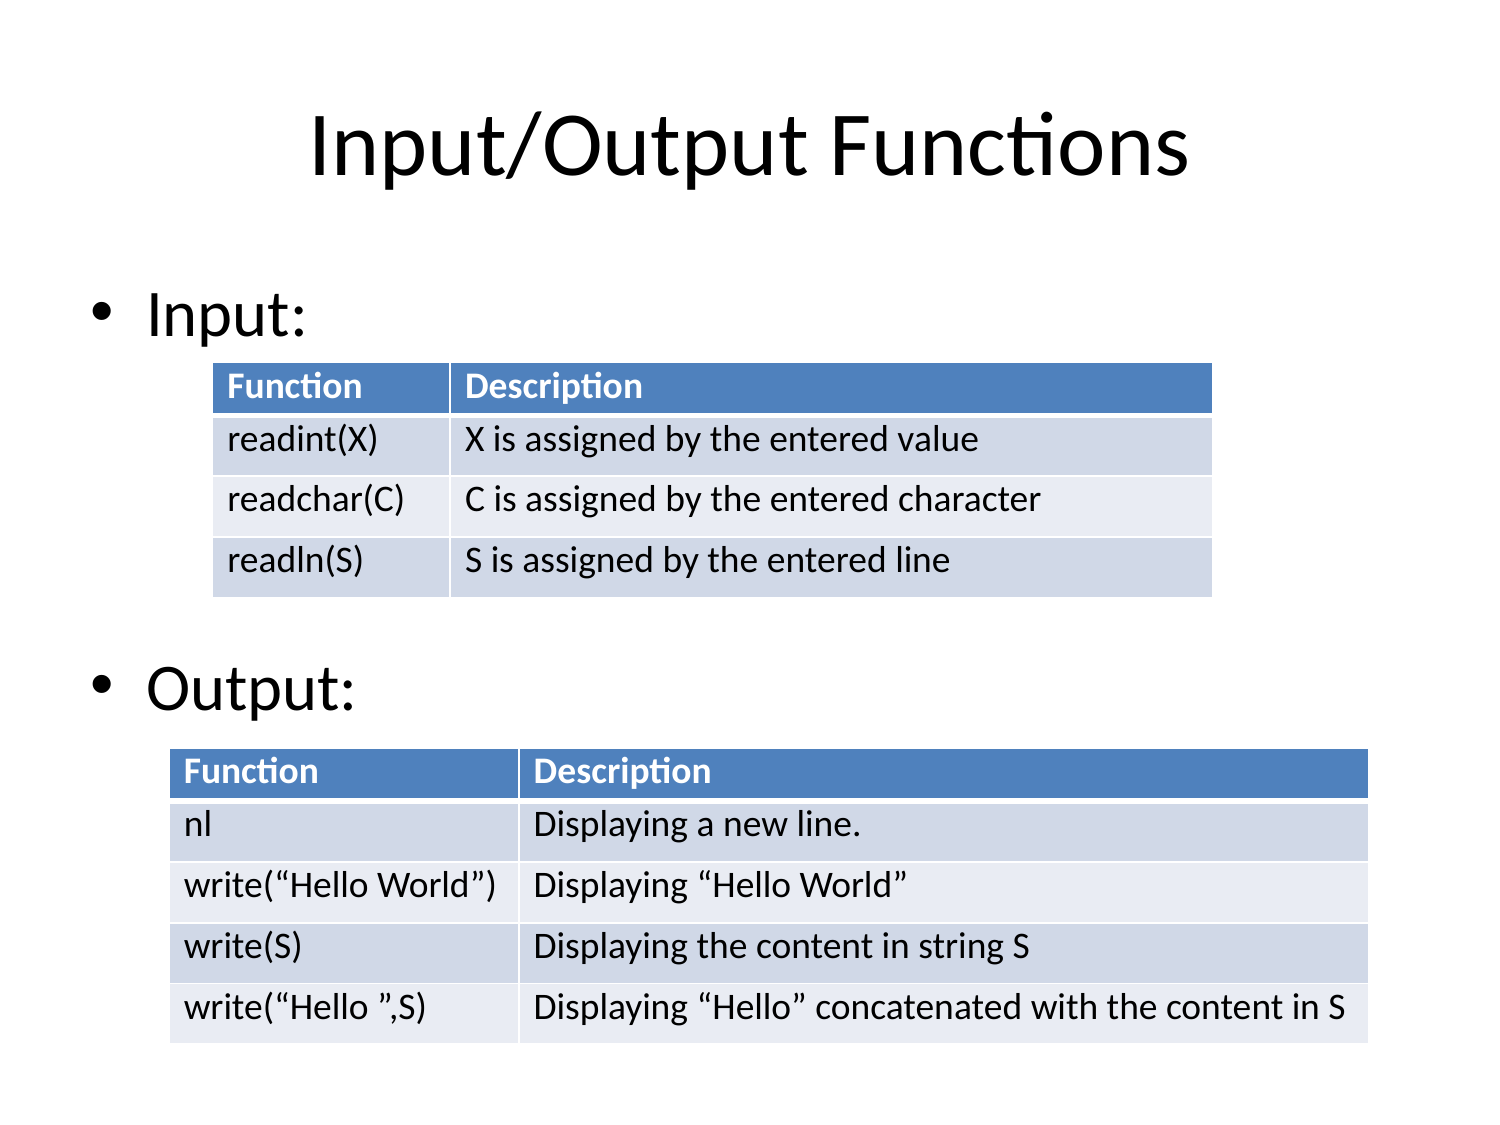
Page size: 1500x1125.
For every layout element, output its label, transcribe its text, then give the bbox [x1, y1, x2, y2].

table_cell Displaying “Hello World” [520, 863, 1368, 922]
table_header Description [451, 363, 1212, 413]
table_cell Displaying “Hello” concatenated with the content in S [520, 984, 1368, 1043]
table_header Function [213, 363, 449, 413]
table_cell readchar(C) [213, 477, 449, 536]
table_cell Displaying the content in string S [520, 924, 1368, 983]
table_cell S is assigned by the entered line [451, 538, 1212, 597]
table_cell C is assigned by the entered character [451, 477, 1212, 536]
table_cell write(“Hello World”) [170, 863, 518, 922]
table_cell X is assigned by the entered value [451, 418, 1212, 475]
table_header Description [520, 749, 1368, 798]
table_header Function [170, 749, 518, 798]
table_cell write(“Hello ”,S) [170, 984, 518, 1043]
list Input: Output: [75, 262, 1463, 1005]
table_cell nl [170, 804, 518, 861]
table_cell readln(S) [213, 538, 449, 597]
table_cell Displaying a new line. [520, 804, 1368, 861]
table_cell write(S) [170, 924, 518, 983]
table_cell readint(X) [213, 418, 449, 475]
title Input/Output Functions [75, 45, 1425, 233]
